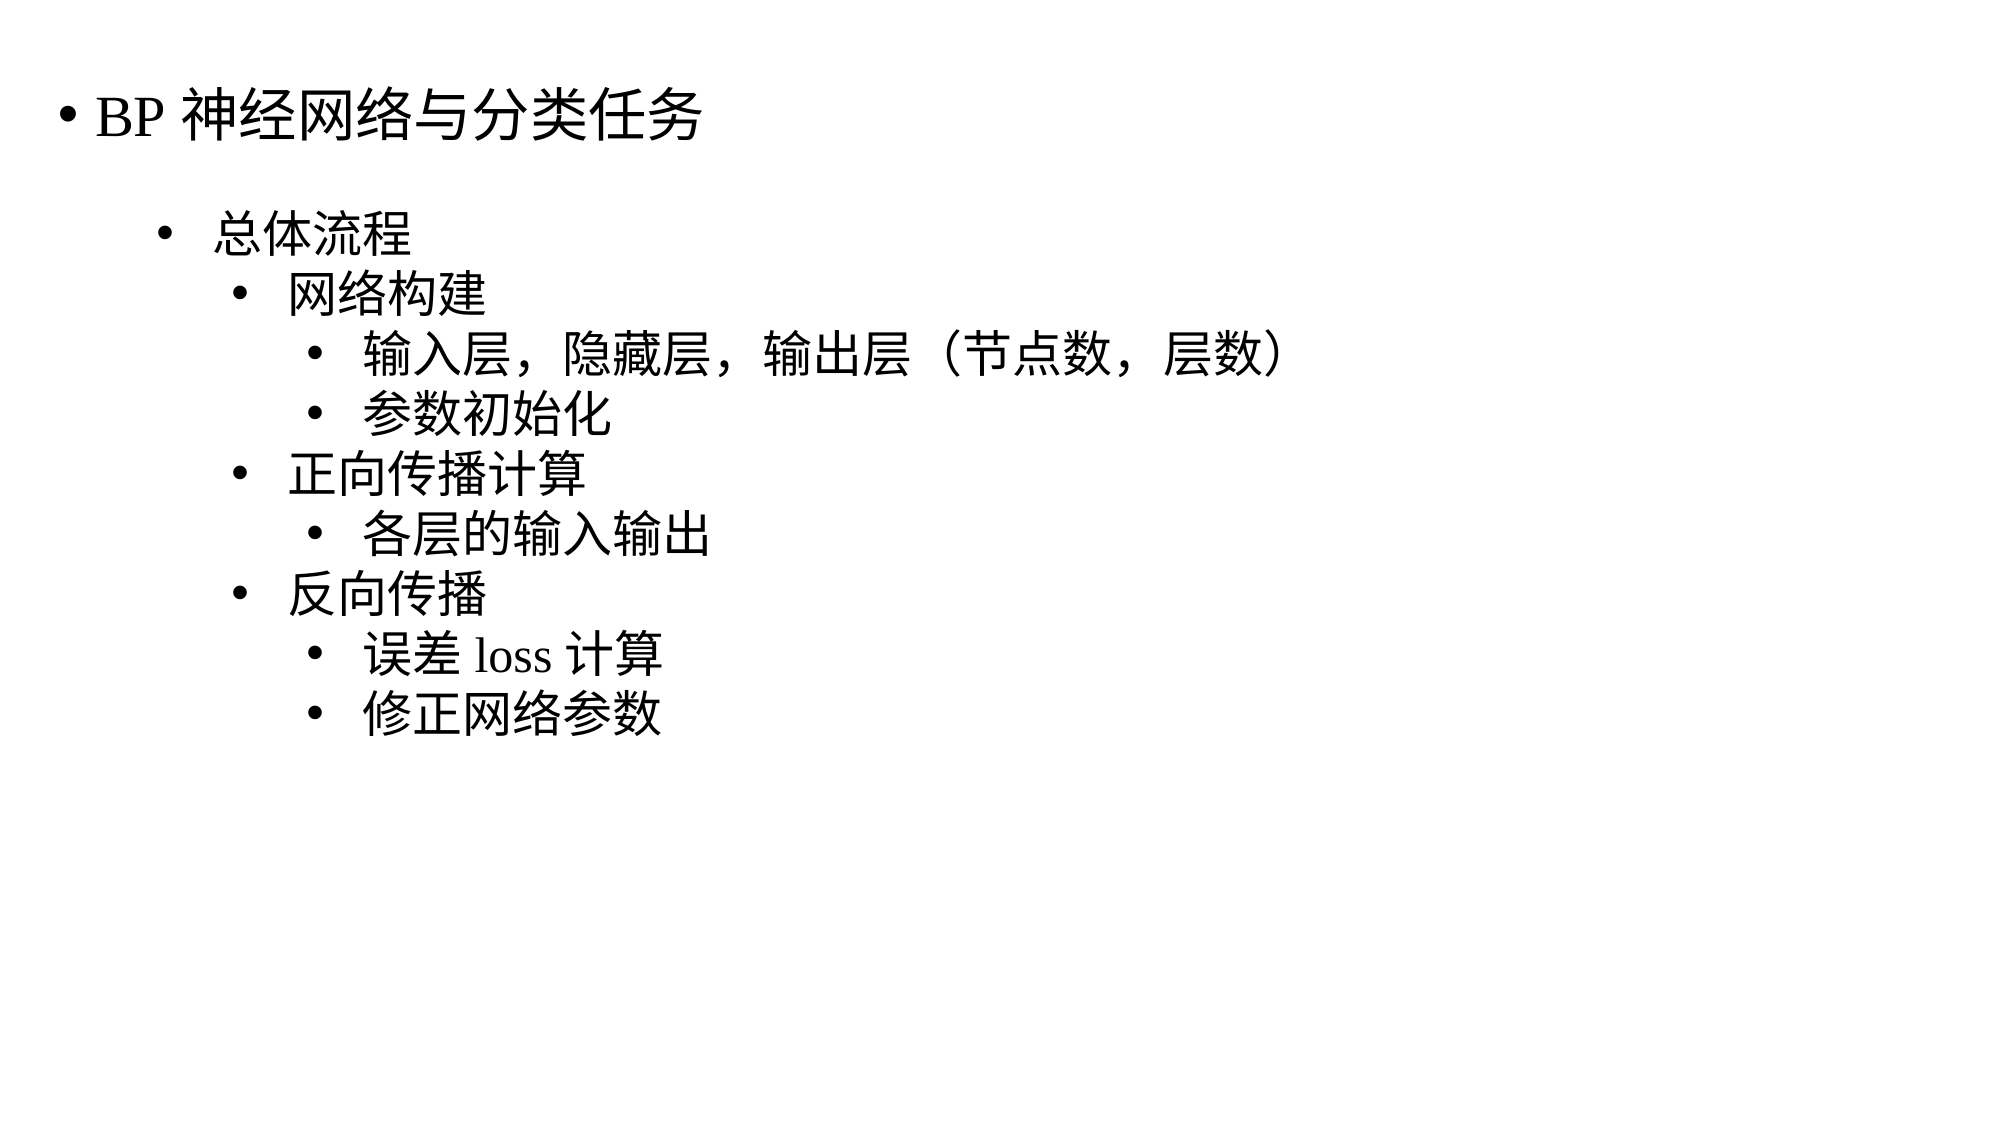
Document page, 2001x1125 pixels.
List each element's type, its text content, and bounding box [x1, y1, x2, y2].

text_box BP神经网络与分类任务 [42, 78, 1989, 206]
text_box 总体流程 网络构建 输入层，隐藏层，输出层（节点数，层数） 参数初始化 正向传播计算 各层的输入输出 反向传播 误差loss计算 修正网络参数 [141, 195, 1858, 750]
